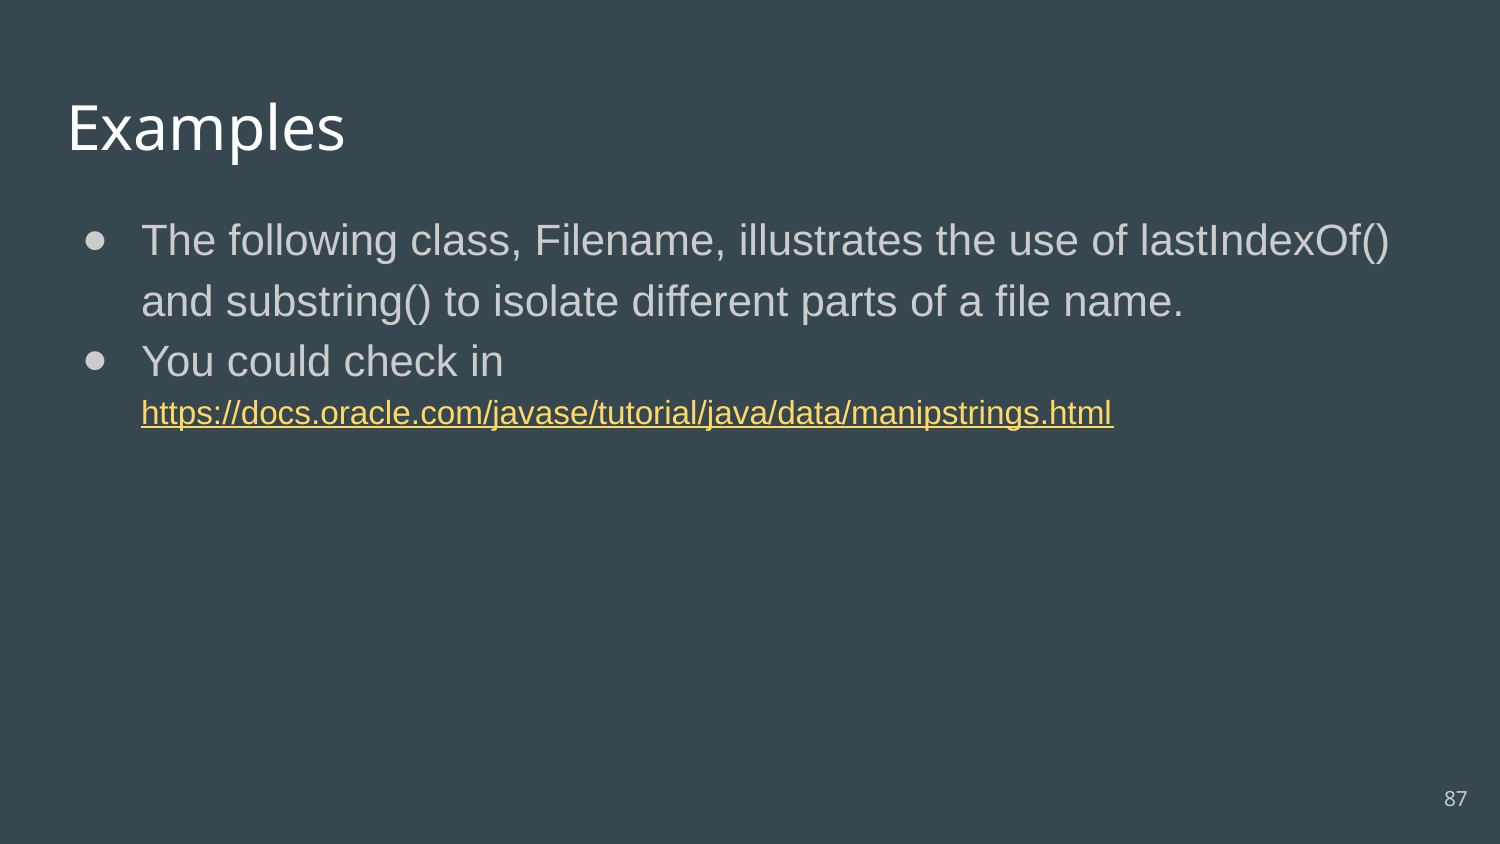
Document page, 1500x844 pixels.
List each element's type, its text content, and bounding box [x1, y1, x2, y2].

list The following class, Filename, illustrates the use of lastIndexOf() and substring() to isolate different parts of a file name. You could check in https://docs.oracle.com/javase/tutorial/java/data/manipstrings.html [51, 189, 1449, 750]
slide_number ‹#› [1392, 767, 1483, 833]
title Examples [51, 72, 1449, 167]
